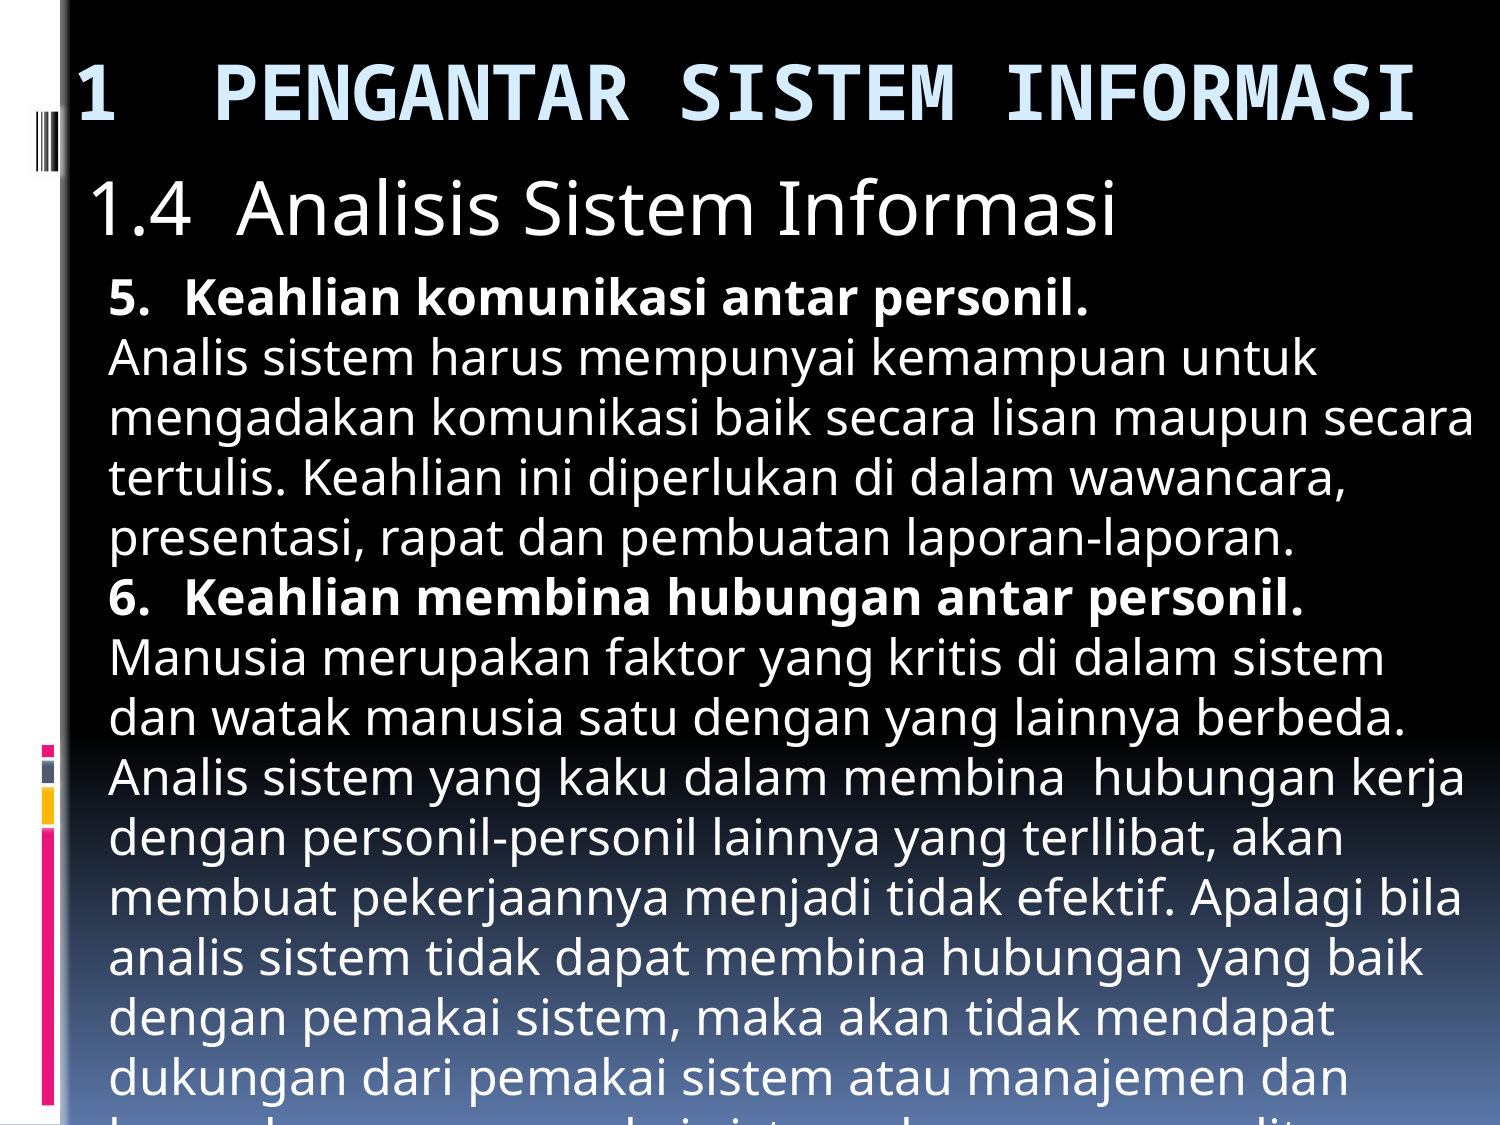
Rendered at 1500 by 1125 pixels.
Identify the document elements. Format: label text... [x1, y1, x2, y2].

text_box Keahlian komunikasi antar personil. Analis sistem harus mempunyai kemampuan untuk mengadakan komunikasi baik secara lisan maupun secara tertulis. Keahlian ini diperlukan di dalam wawancara, presentasi, rapat dan pembuatan laporan-laporan. Keahlian membina hubungan antar personil. Manusia merupakan faktor yang kritis di dalam sistem dan watak manusia satu dengan yang lainnya berbeda. Analis sistem yang kaku dalam membina hubungan kerja dengan personil-personil lainnya yang terllibat, akan membuat pekerjaannya menjadi tidak efektif. Apalagi bila analis sistem tidak dapat membina hubungan yang baik dengan pemakai sistem, maka akan tidak mendapat dukungan dari pemakai sistem atau manajemen dan kecenderungan pemakai sistem akan mempersulitnya. [93, 257, 1500, 1125]
subtitle 1.4 Analisis Sistem Informasi [70, 152, 1458, 258]
title 1 PENGANTAR SISTEM INFORMASI [58, 35, 1447, 236]
